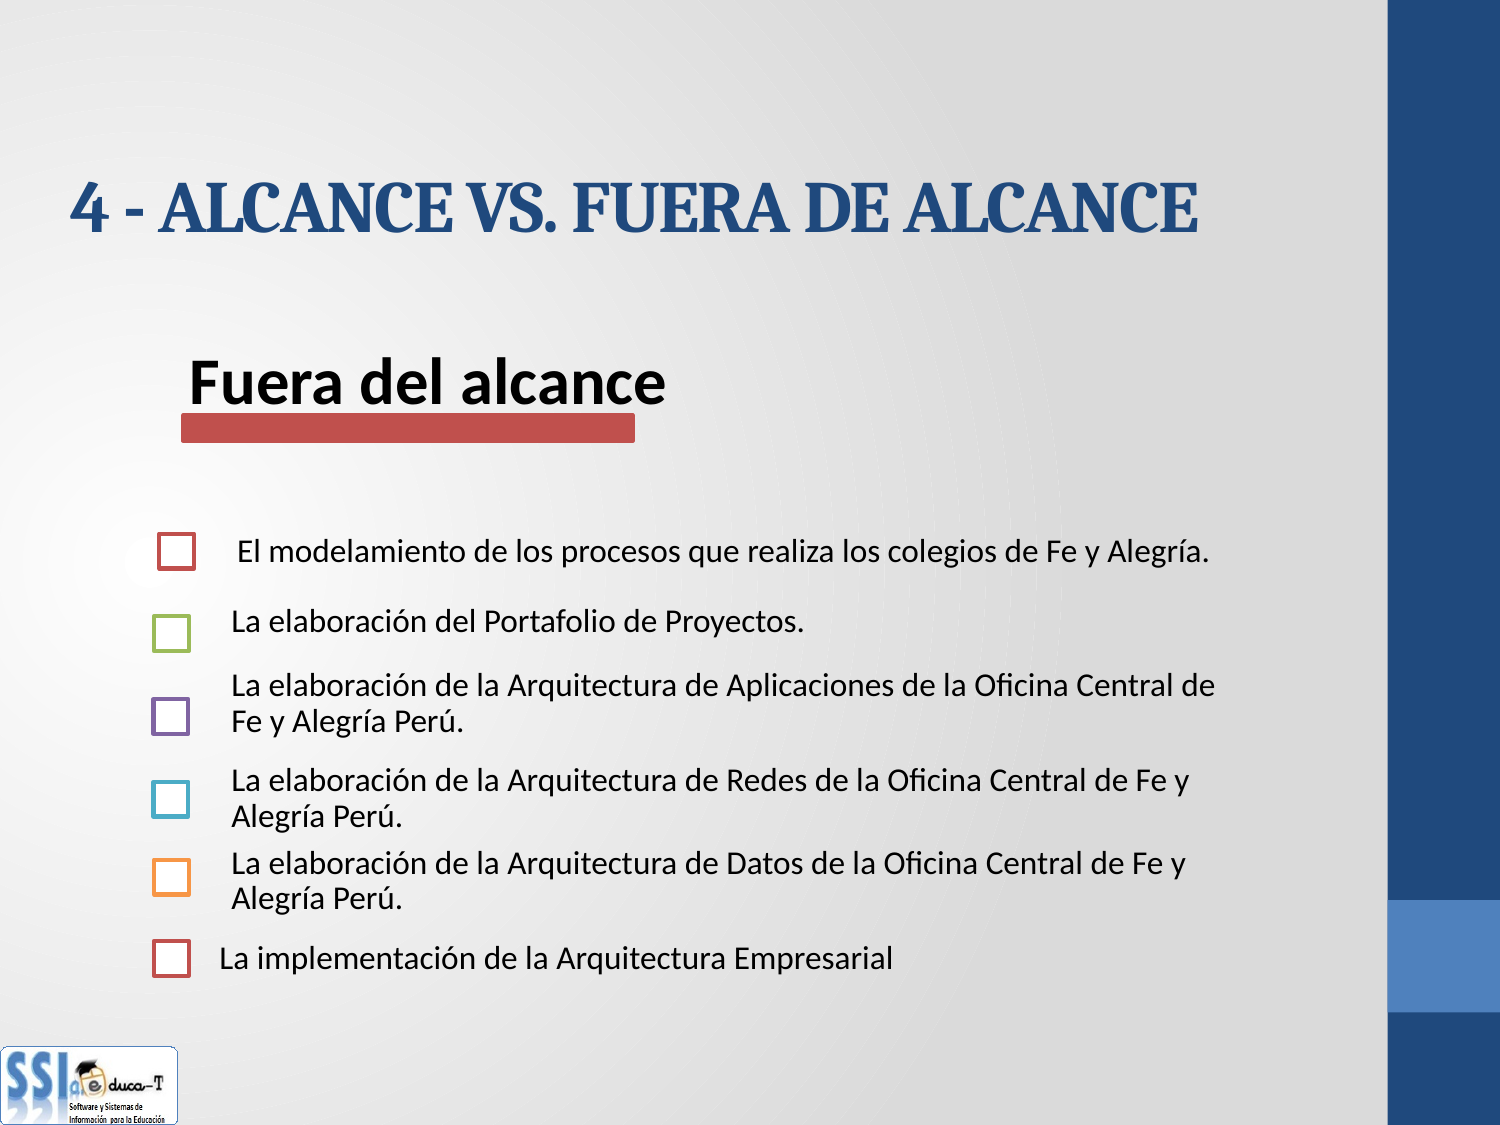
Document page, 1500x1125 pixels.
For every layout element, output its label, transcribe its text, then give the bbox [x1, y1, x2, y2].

title 4 - ALCANCE VS. FUERA DE ALCANCE [55, 127, 1424, 279]
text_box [111, 332, 1353, 1001]
picture [0, 1046, 179, 1125]
